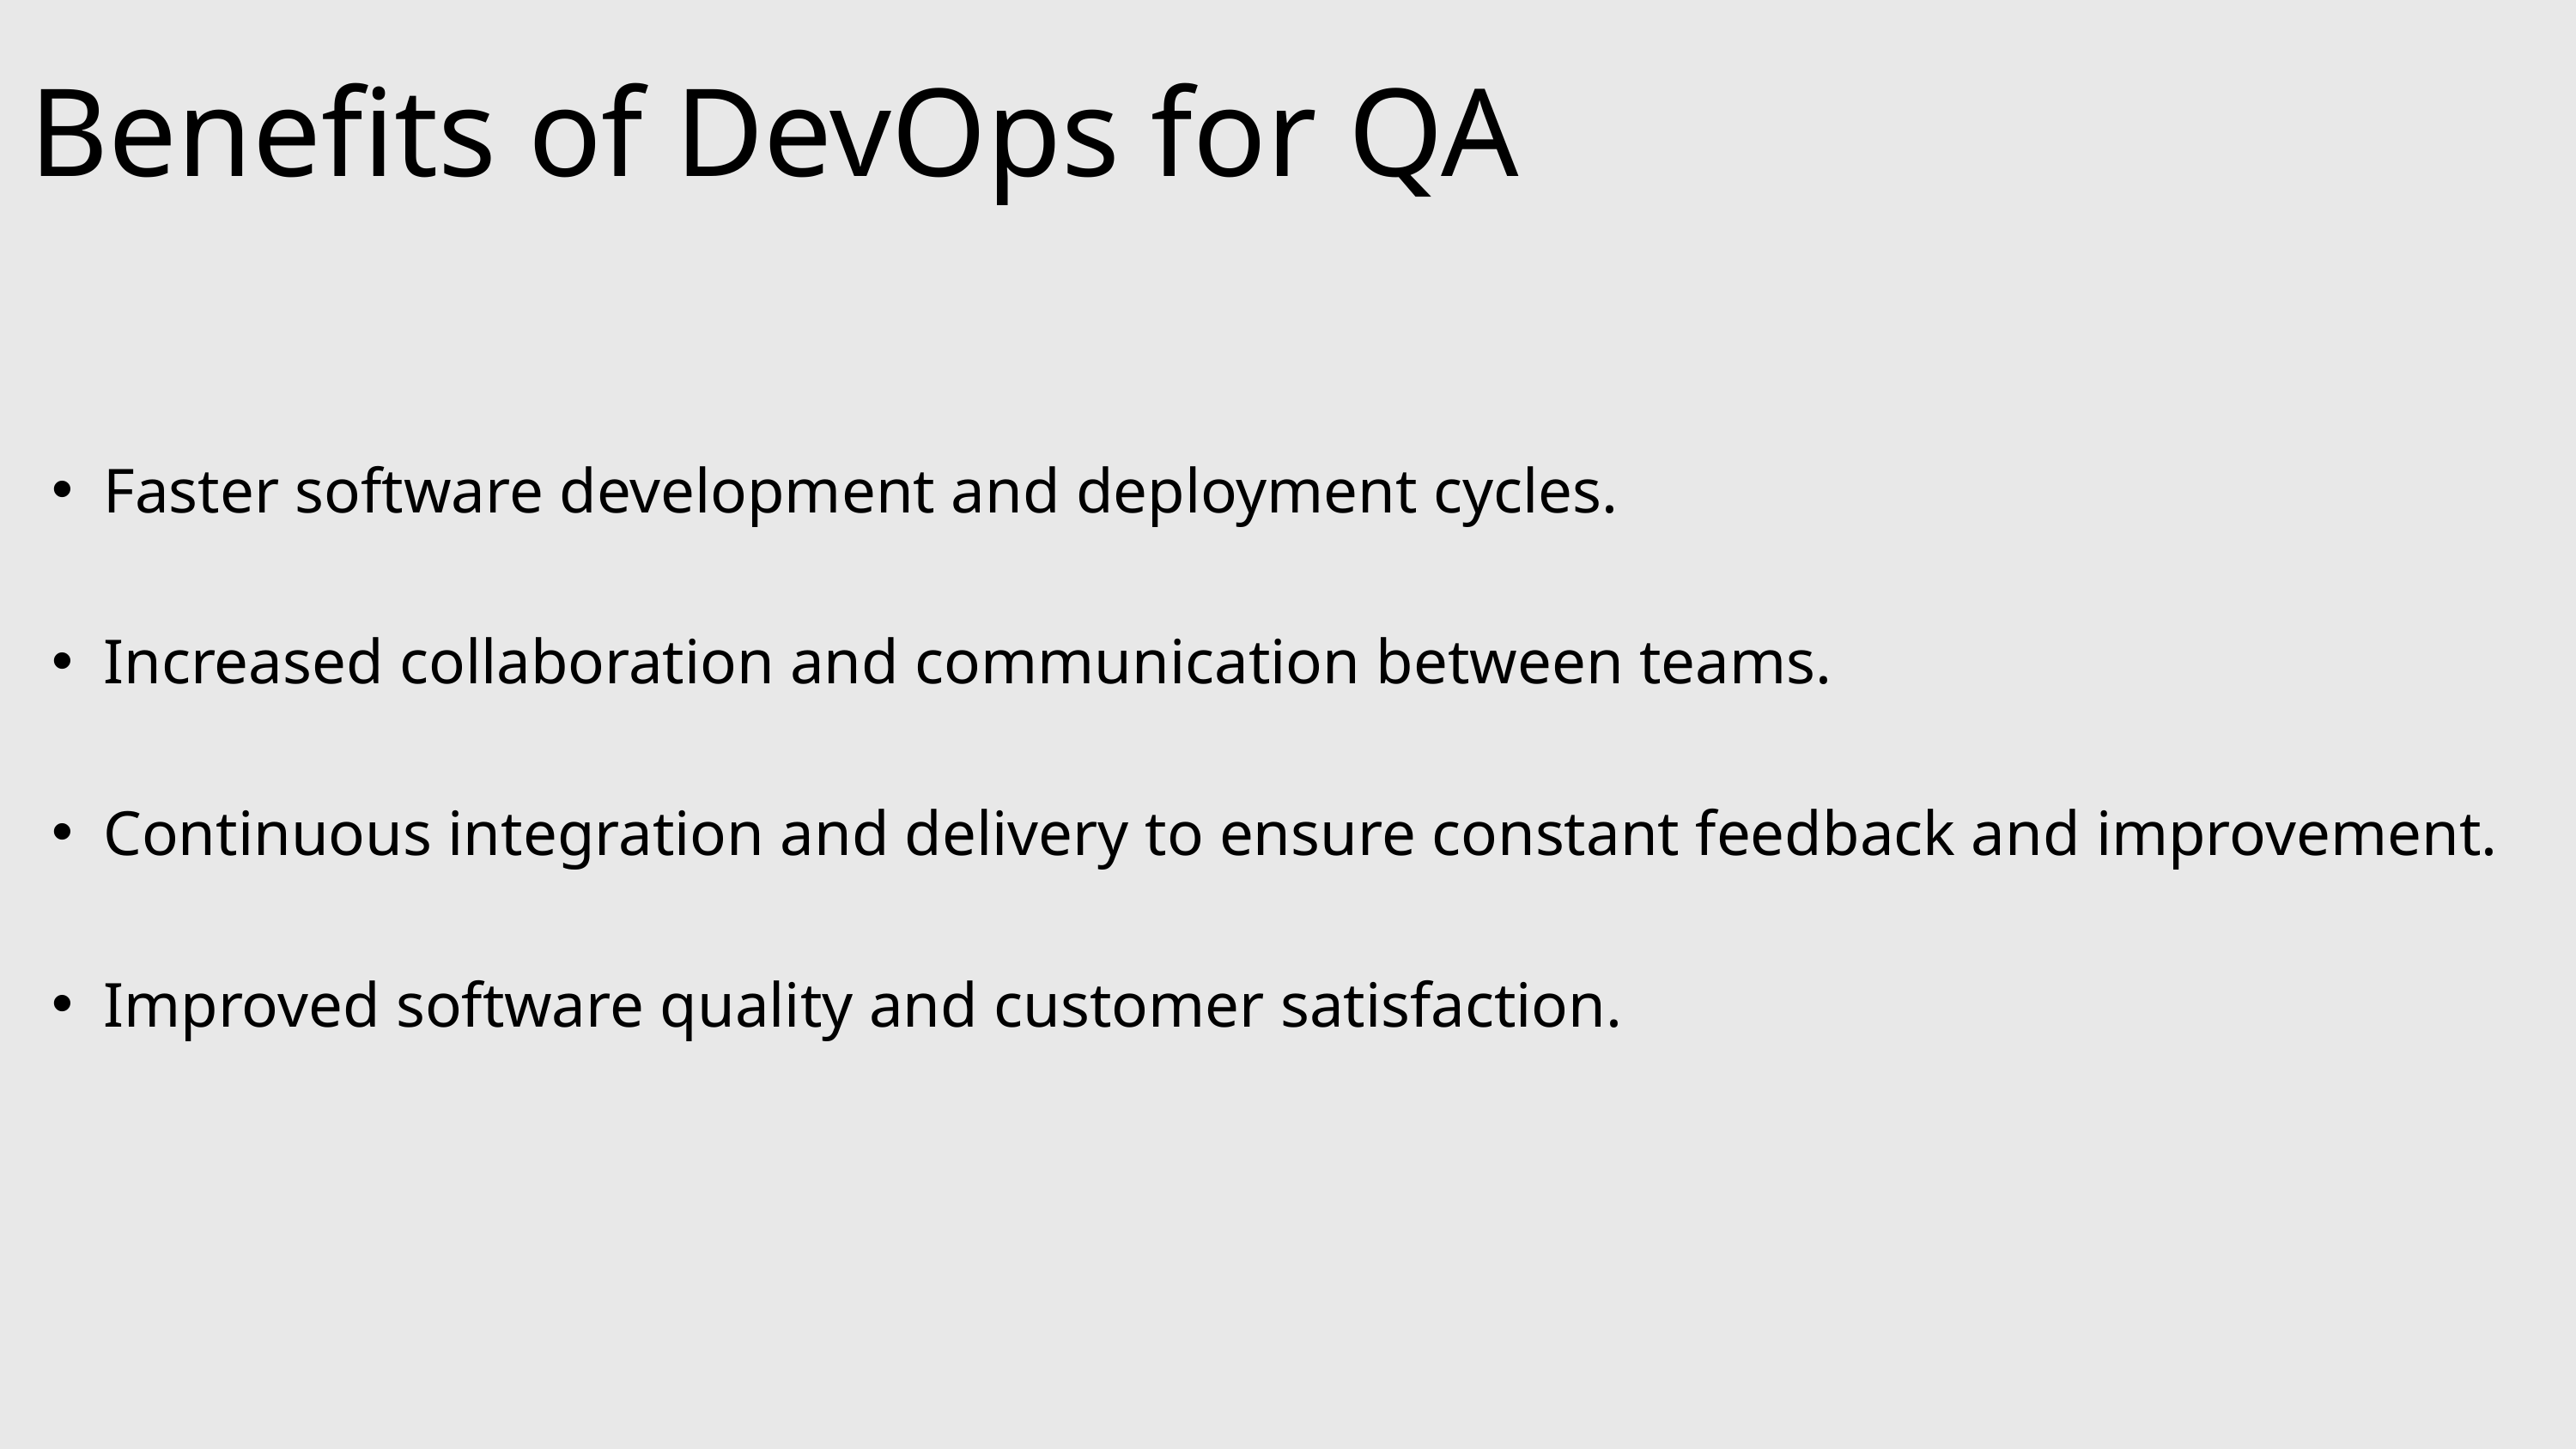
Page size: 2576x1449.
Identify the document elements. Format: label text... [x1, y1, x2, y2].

text_box Benefits of DevOps for QA [29, 30, 2296, 201]
text_box Faster software development and deployment cycles. Increased collaboration and communication between teams. Continuous integration and delivery to ensure constant feedback and improvement. Improved software quality and customer satisfaction. [0, 439, 2508, 1040]
